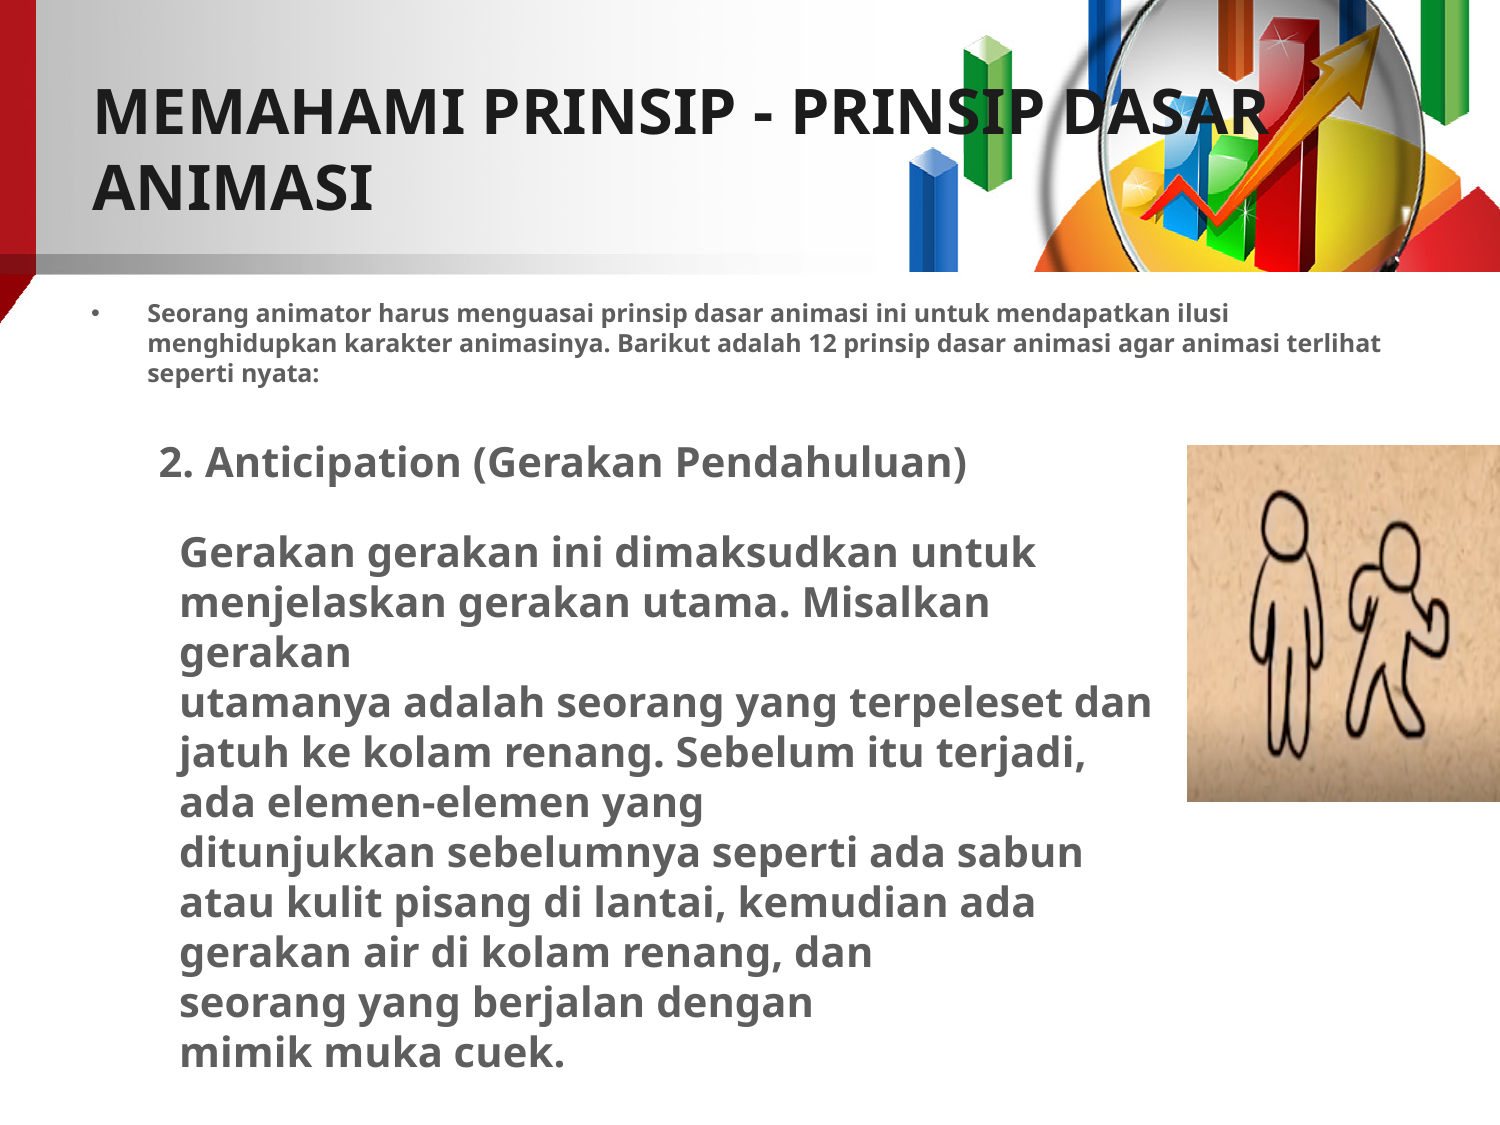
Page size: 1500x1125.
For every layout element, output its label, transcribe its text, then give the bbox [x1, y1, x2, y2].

list Seorang animator harus menguasai prinsip dasar animasi ini untuk mendapatkan ilusi menghidupkan karakter animasinya. Barikut adalah 12 prinsip dasar animasi agar animasi terlihat seperti nyata: [76, 290, 1429, 399]
title MEMAHAMI PRINSIP - PRINSIP DASAR ANIMASI [77, 63, 1433, 231]
text_box 2. Anticipation (Gerakan Pendahuluan) [143, 428, 1059, 493]
picture [0, 0, 1500, 1125]
text_box Gerakan gerakan ini dimaksudkan untuk menjelaskan gerakan utama. Misalkan gerakan utamanya adalah seorang yang terpeleset dan jatuh ke kolam renang. Sebelum itu terjadi, ada elemen-elemen yang ditunjukkan sebelumnya seperti ada sabun atau kulit pisang di lantai, kemudian ada gerakan air di kolam renang, dan seorang yang berjalan dengan mimik muka cuek. [164, 518, 1188, 1084]
